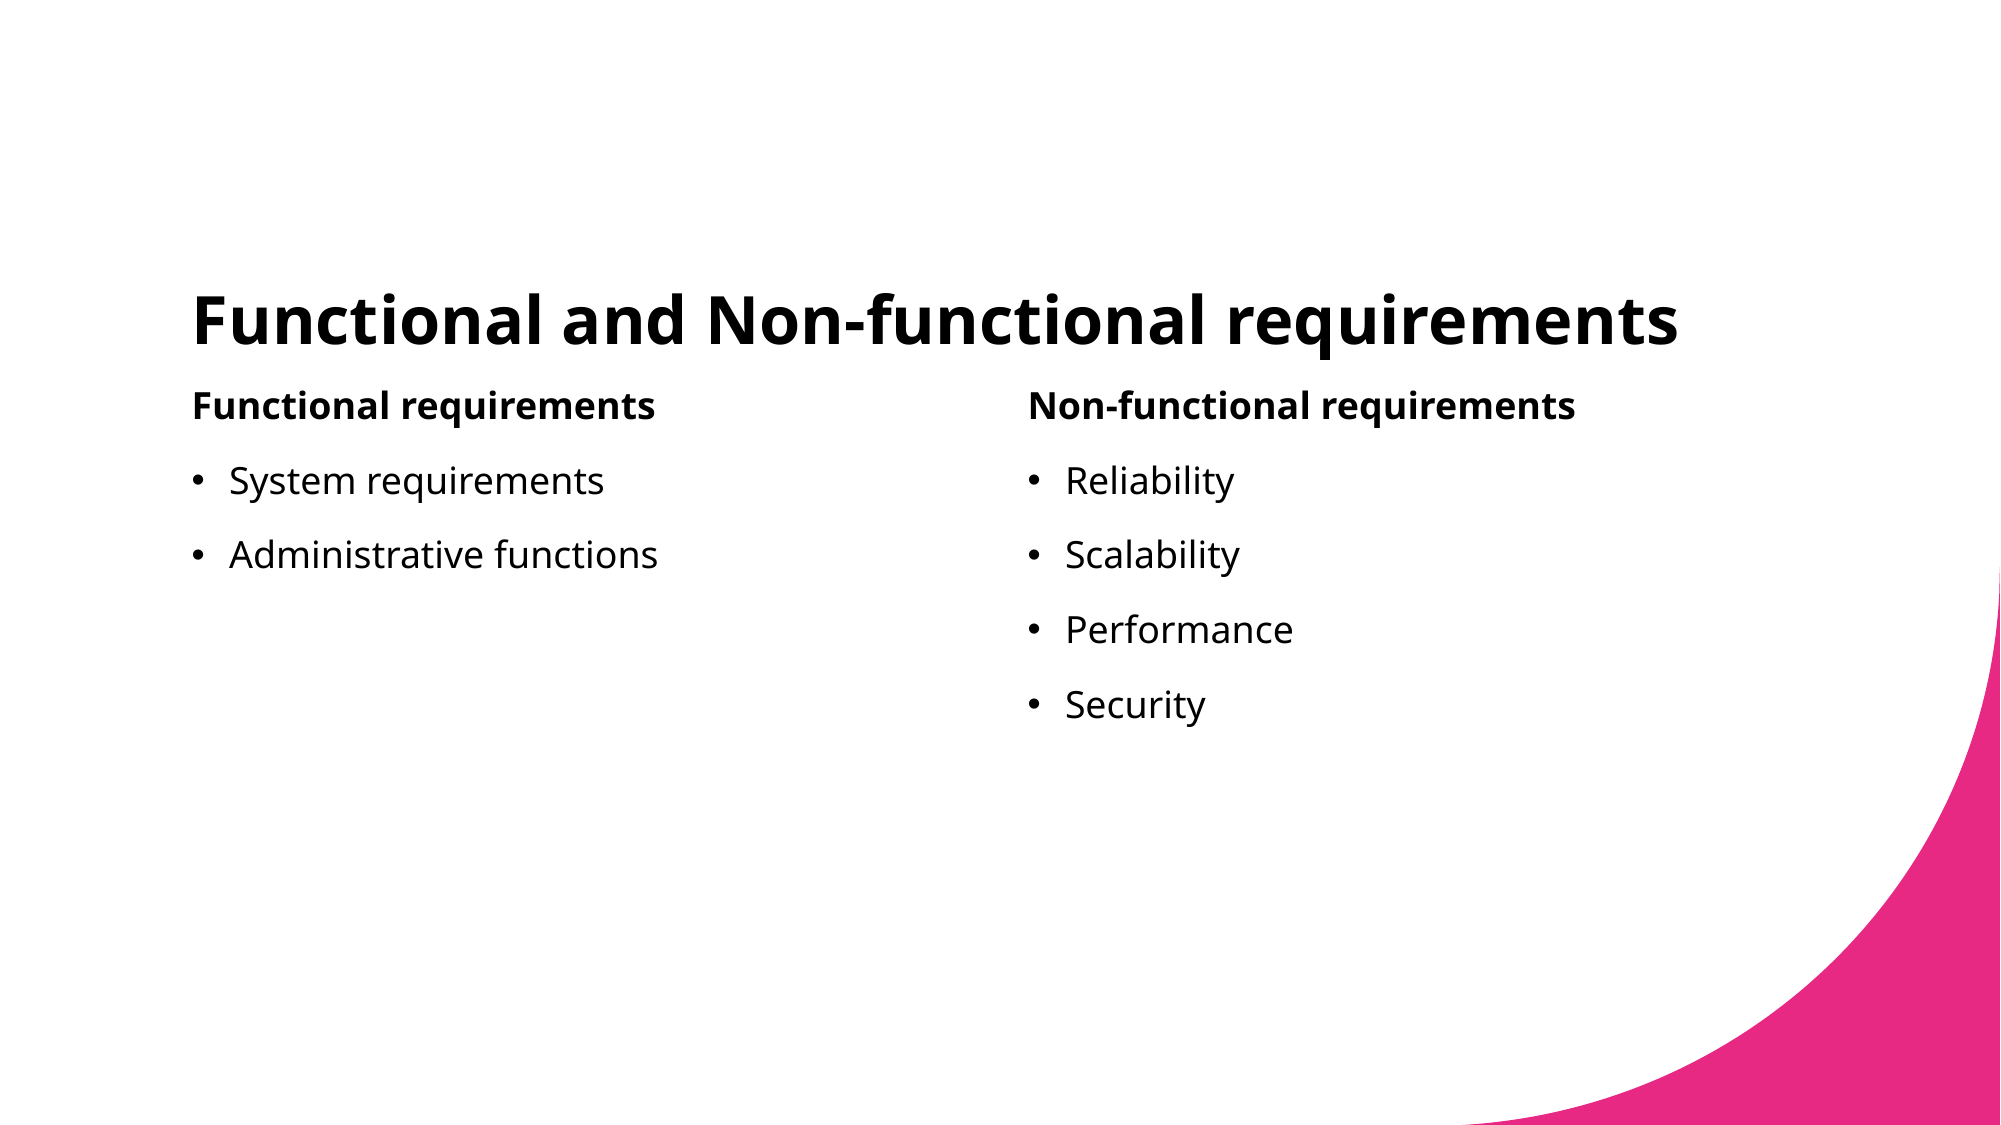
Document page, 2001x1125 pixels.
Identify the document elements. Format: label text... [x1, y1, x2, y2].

list Functional requirements System requirements Administrative functions [176, 365, 988, 1014]
list Non-functional requirements Reliability Scalability Performance Security [1012, 365, 1809, 1014]
title Functional and Non-functional requirements [176, 118, 1809, 366]
